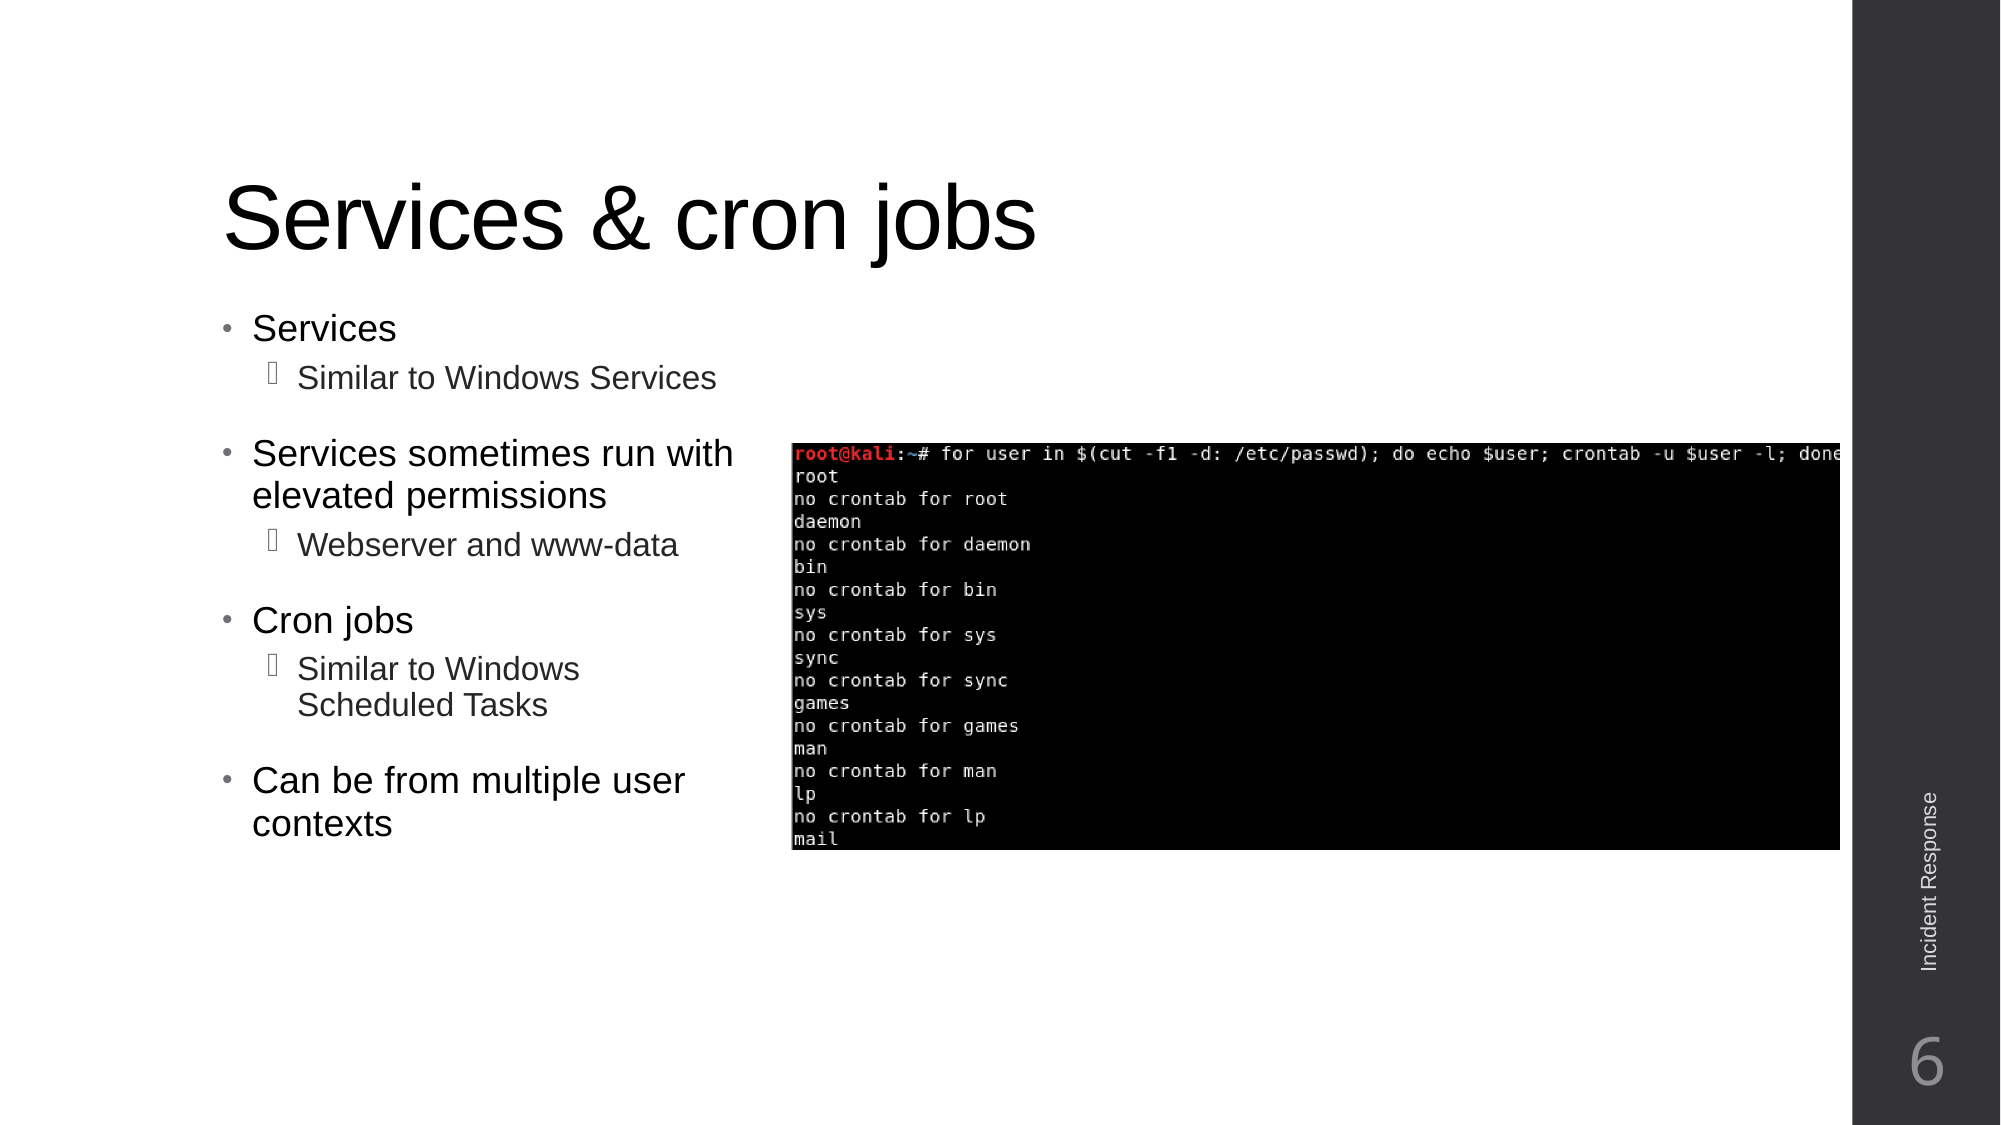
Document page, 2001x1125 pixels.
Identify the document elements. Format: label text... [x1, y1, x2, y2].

list Services Similar to Windows Services Services sometimes run with elevated permissions Webserver and www-data Cron jobs Similar to Windows Scheduled Tasks Can be from multiple user contexts [206, 299, 757, 1014]
slide_number 2 [1852, 1012, 2000, 1110]
footer Incident Response [1897, 400, 1958, 988]
title Services & cron jobs [206, 60, 1797, 278]
picture [791, 442, 1841, 850]
